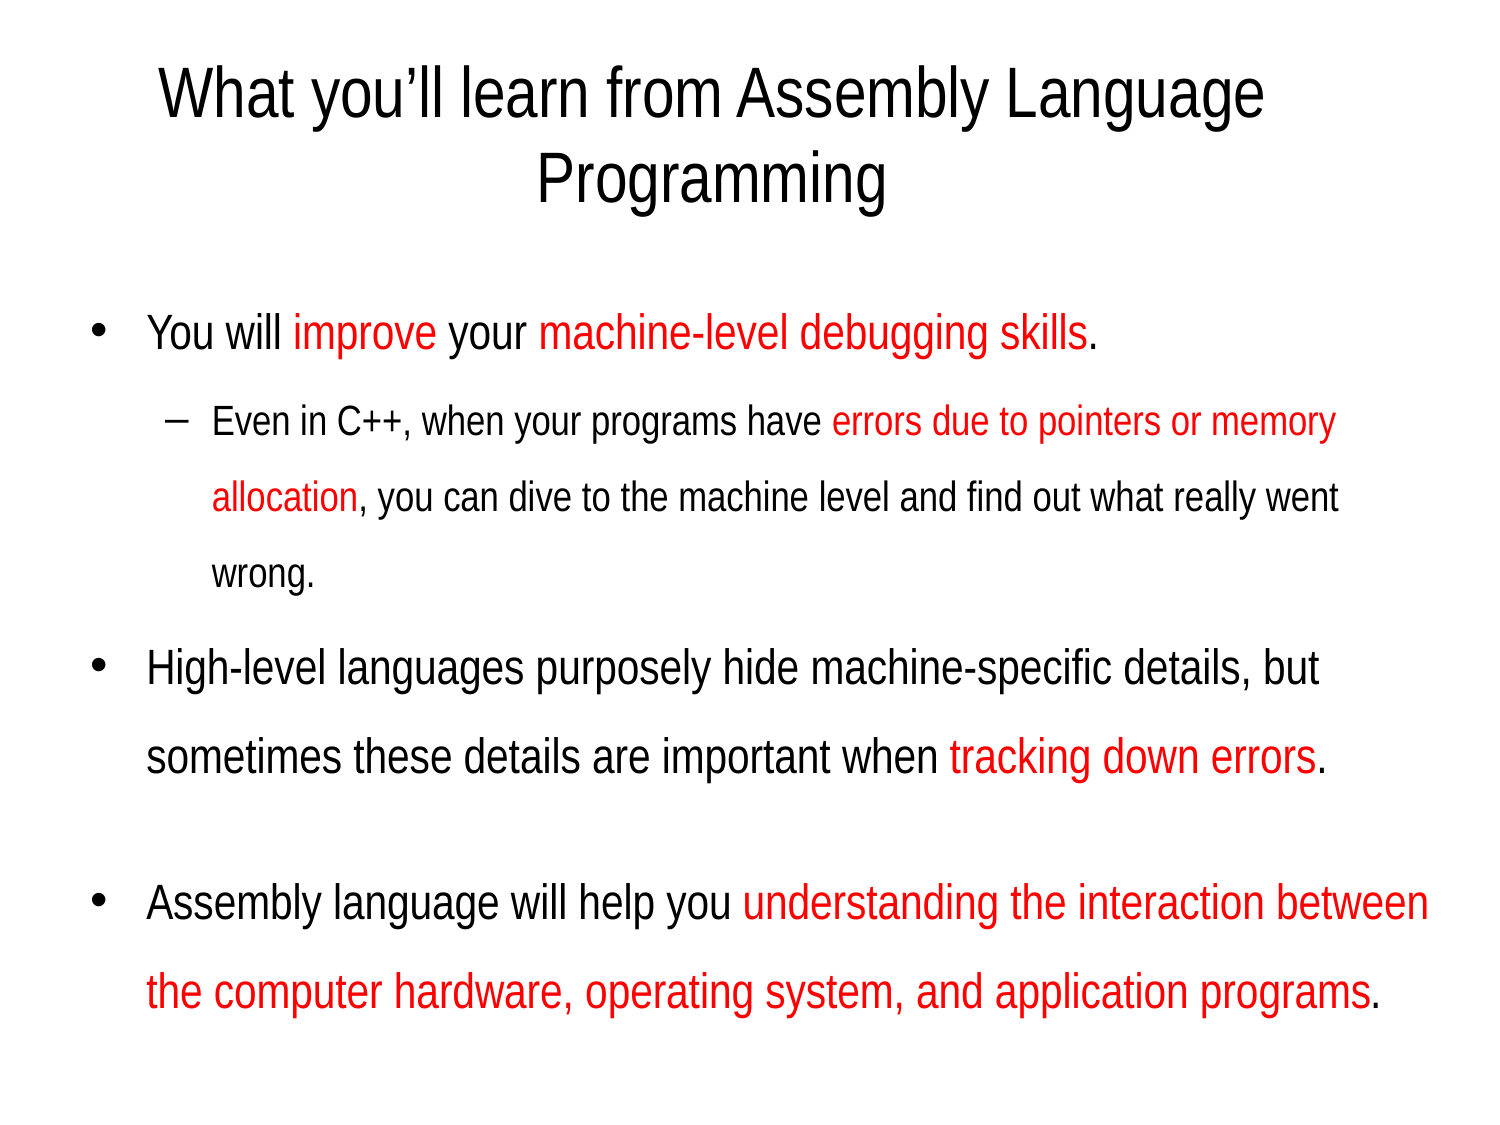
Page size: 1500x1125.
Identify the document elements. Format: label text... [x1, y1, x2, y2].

text_box What you’ll learn from Assembly Language Programming [37, 37, 1388, 225]
list You will improve your machine-level debugging skills. Even in C++, when your programs have errors due to pointers or memory allocation, you can dive to the machine level and find out what really went wrong. High-level languages purposely hide machine-specific details, but sometimes these details are important when tracking down errors. Assembly language will help you understanding the interaction between the computer hardware, operating system, and application programs. [75, 262, 1450, 1075]
